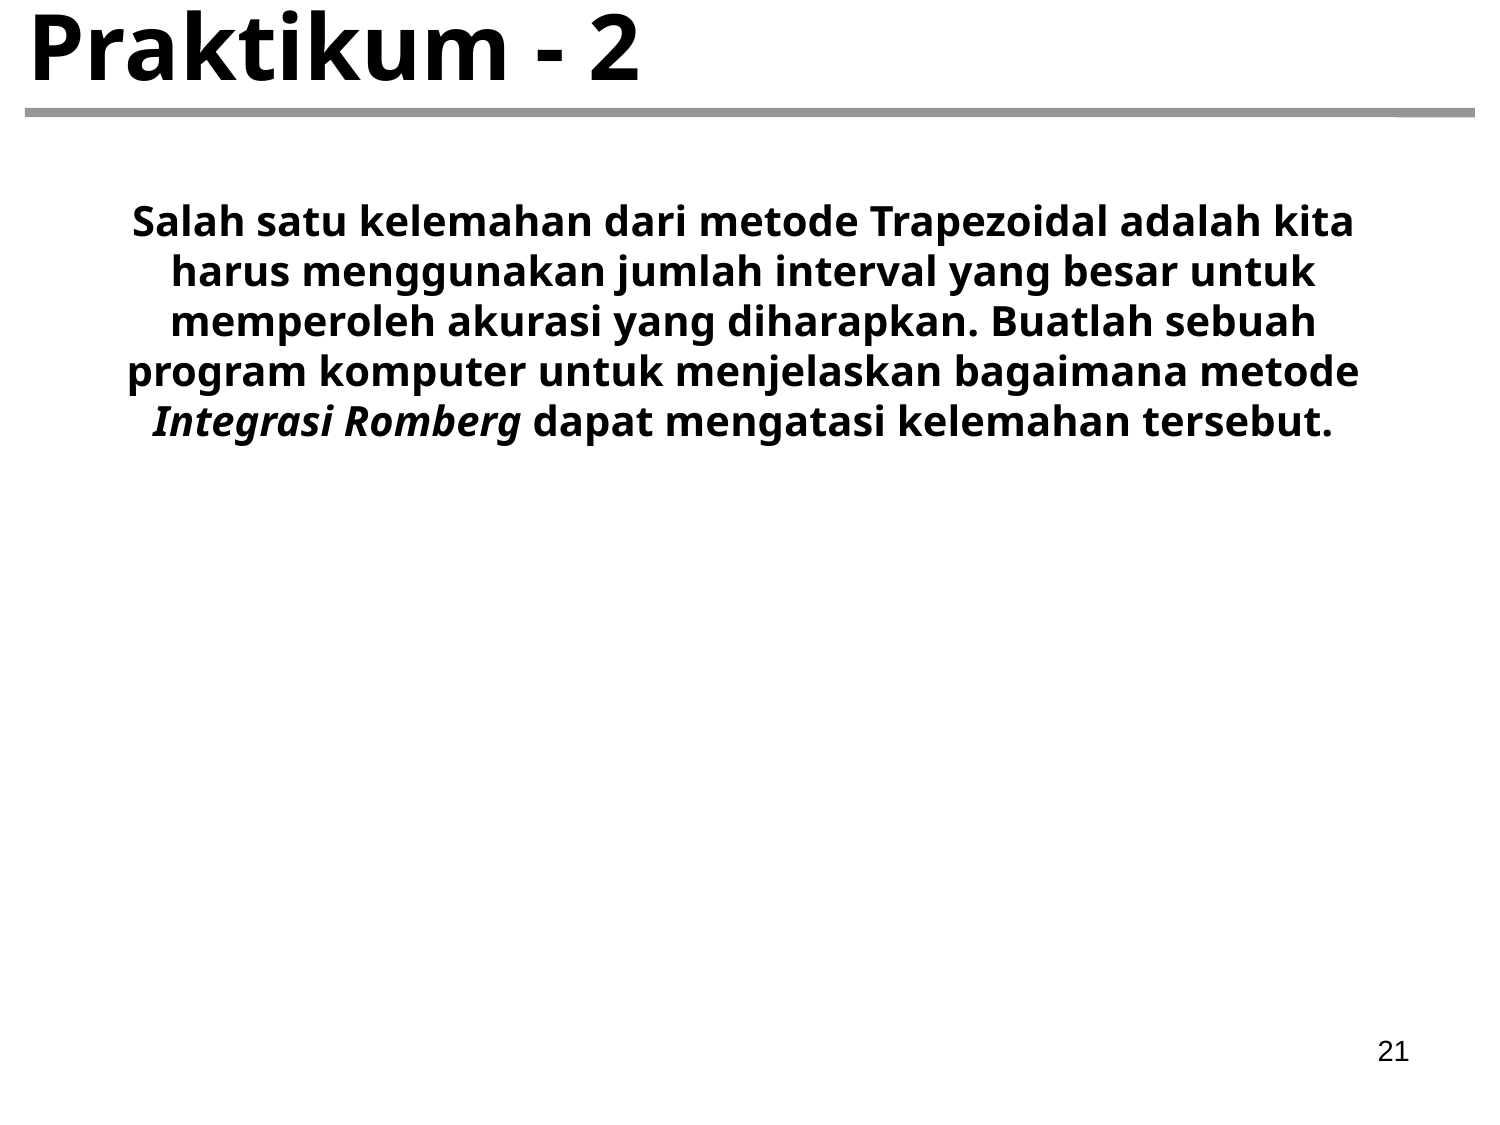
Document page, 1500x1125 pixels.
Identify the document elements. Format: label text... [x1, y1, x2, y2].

text_box Salah satu kelemahan dari metode Trapezoidal adalah kita harus menggunakan jumlah interval yang besar untuk memperoleh akurasi yang diharapkan. Buatlah sebuah program komputer untuk menjelaskan bagaimana metode Integrasi Romberg dapat mengatasi kelemahan tersebut. [62, 187, 1425, 475]
title Praktikum - 2 [12, 0, 1363, 100]
slide_number 21 [1074, 1024, 1426, 1103]
